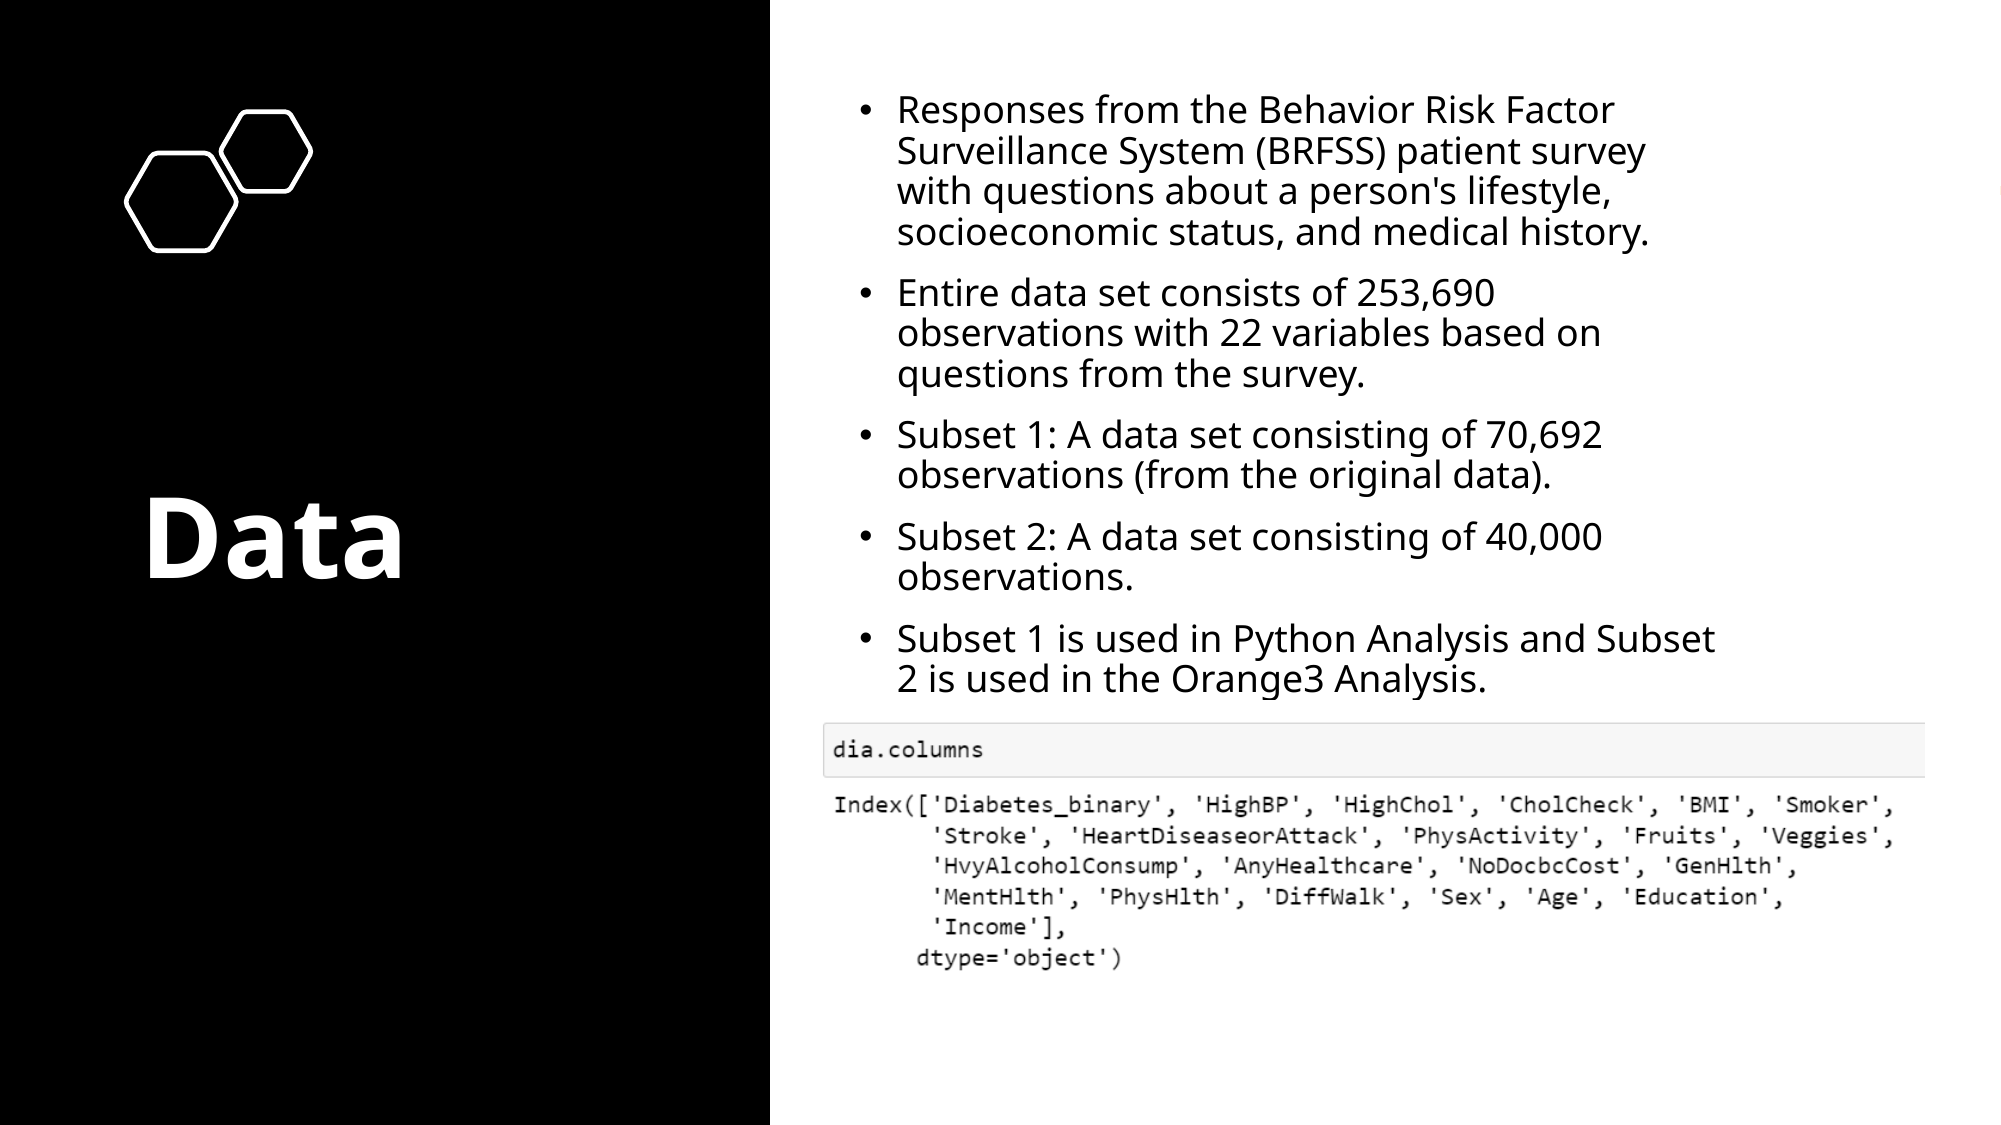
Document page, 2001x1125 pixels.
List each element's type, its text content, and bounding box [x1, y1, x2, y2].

picture [810, 700, 1925, 1023]
list Responses from the Behavior Risk Factor Surveillance System (BRFSS) patient survey with questions about a person's lifestyle, socioeconomic status, and medical history. Entire data set consists of 253,690 observations with 22 variables based on questions from the survey. Subset 1: A data set consisting of 70,692 observations (from the original data). Subset 2: A data set consisting of 40,000 observations. Subset 1 is used in Python Analysis and Subset 2 is used in the Orange3 Analysis. [806, 44, 1745, 747]
title Data [125, 191, 714, 894]
text_box [0, 0, 771, 1125]
text_box [771, 0, 2000, 1125]
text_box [125, 111, 311, 251]
